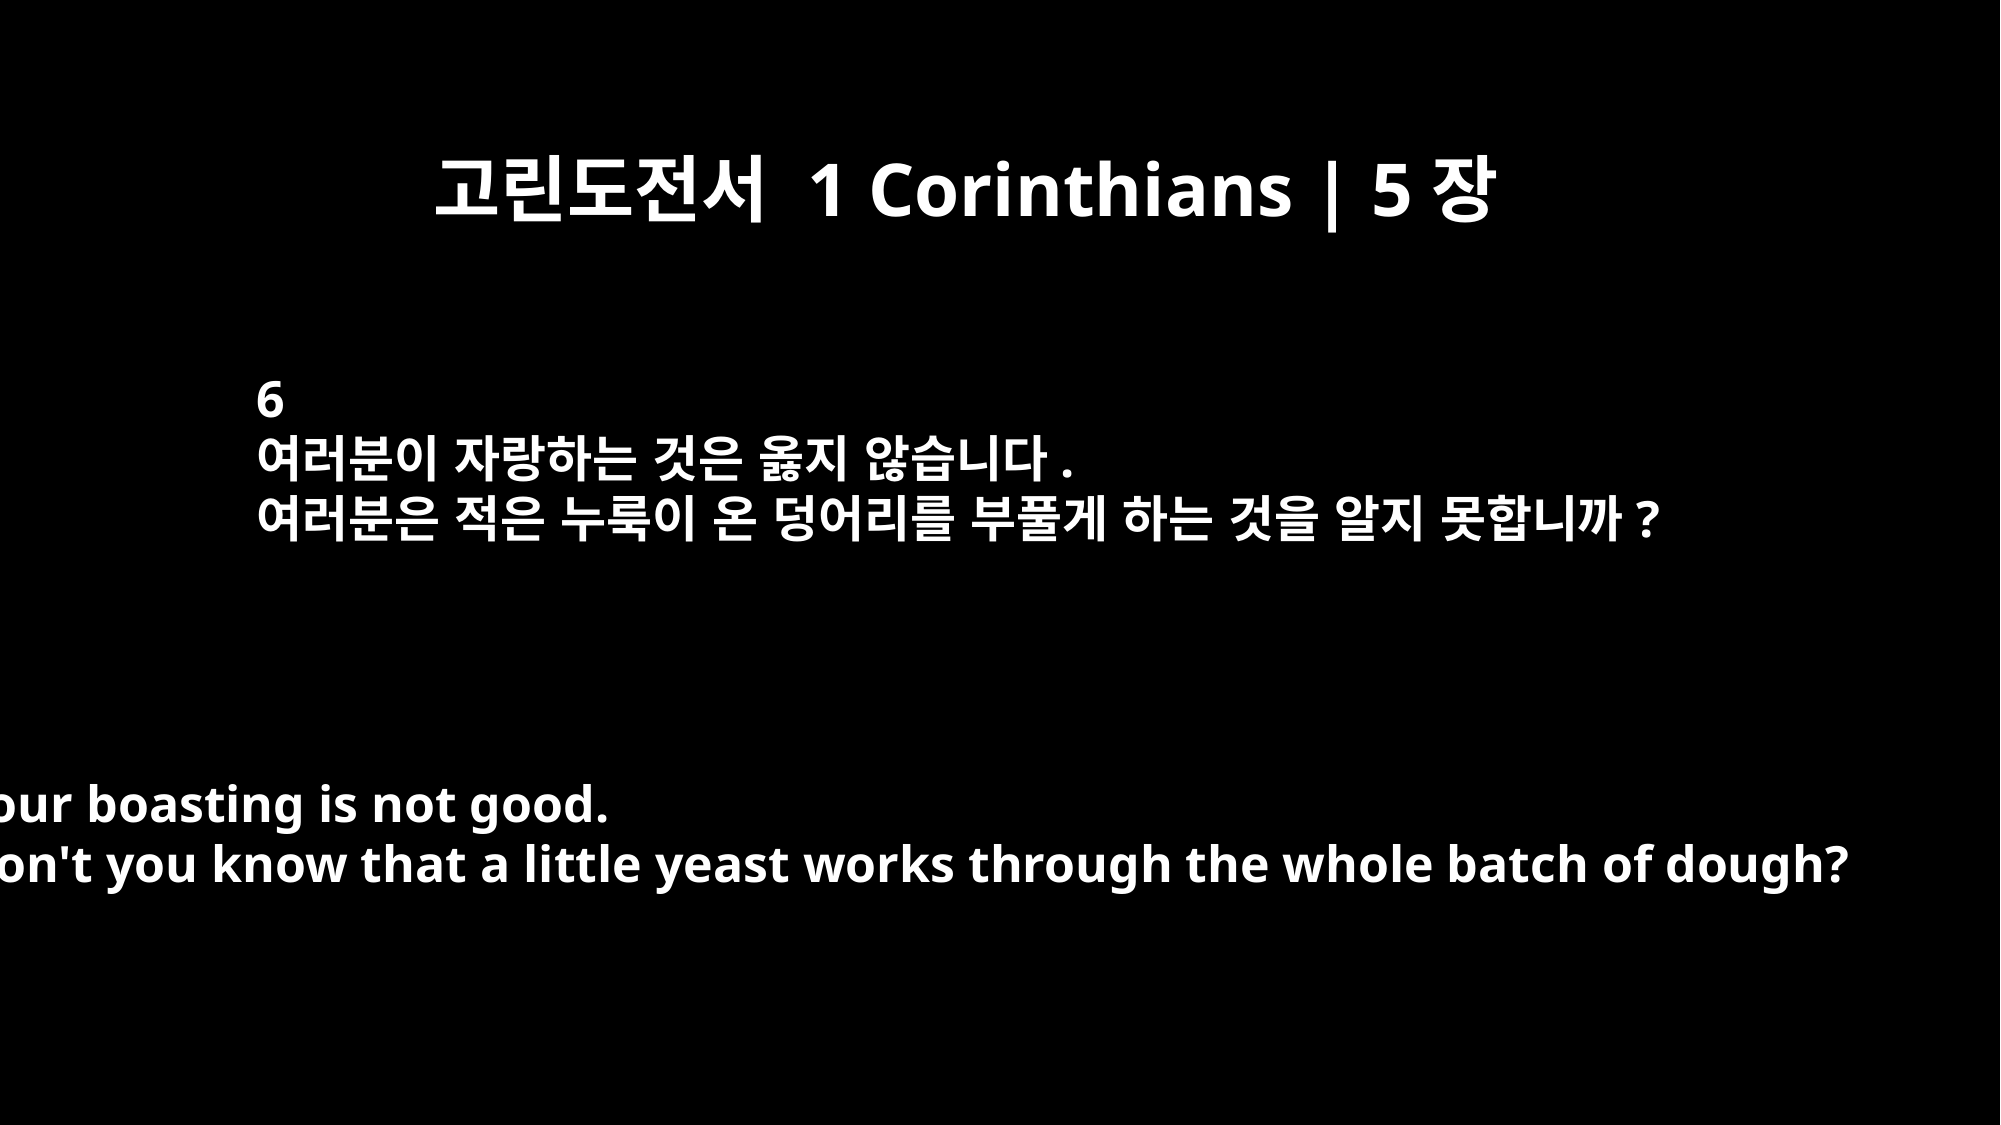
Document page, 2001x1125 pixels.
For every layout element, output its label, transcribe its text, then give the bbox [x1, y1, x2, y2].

text_box Your boasting is not good. Don't you know that a little yeast works through the whole batch of dough? [0, 764, 1865, 900]
text_box 6 여러분이 자랑하는 것은 옳지 않습니다. 여러분은 적은 누룩이 온 덩어리를 부풀게 하는 것을 알지 못합니까? [241, 359, 1676, 555]
text_box 고린도전서 1 Corinthians | 5장 [418, 136, 1514, 239]
